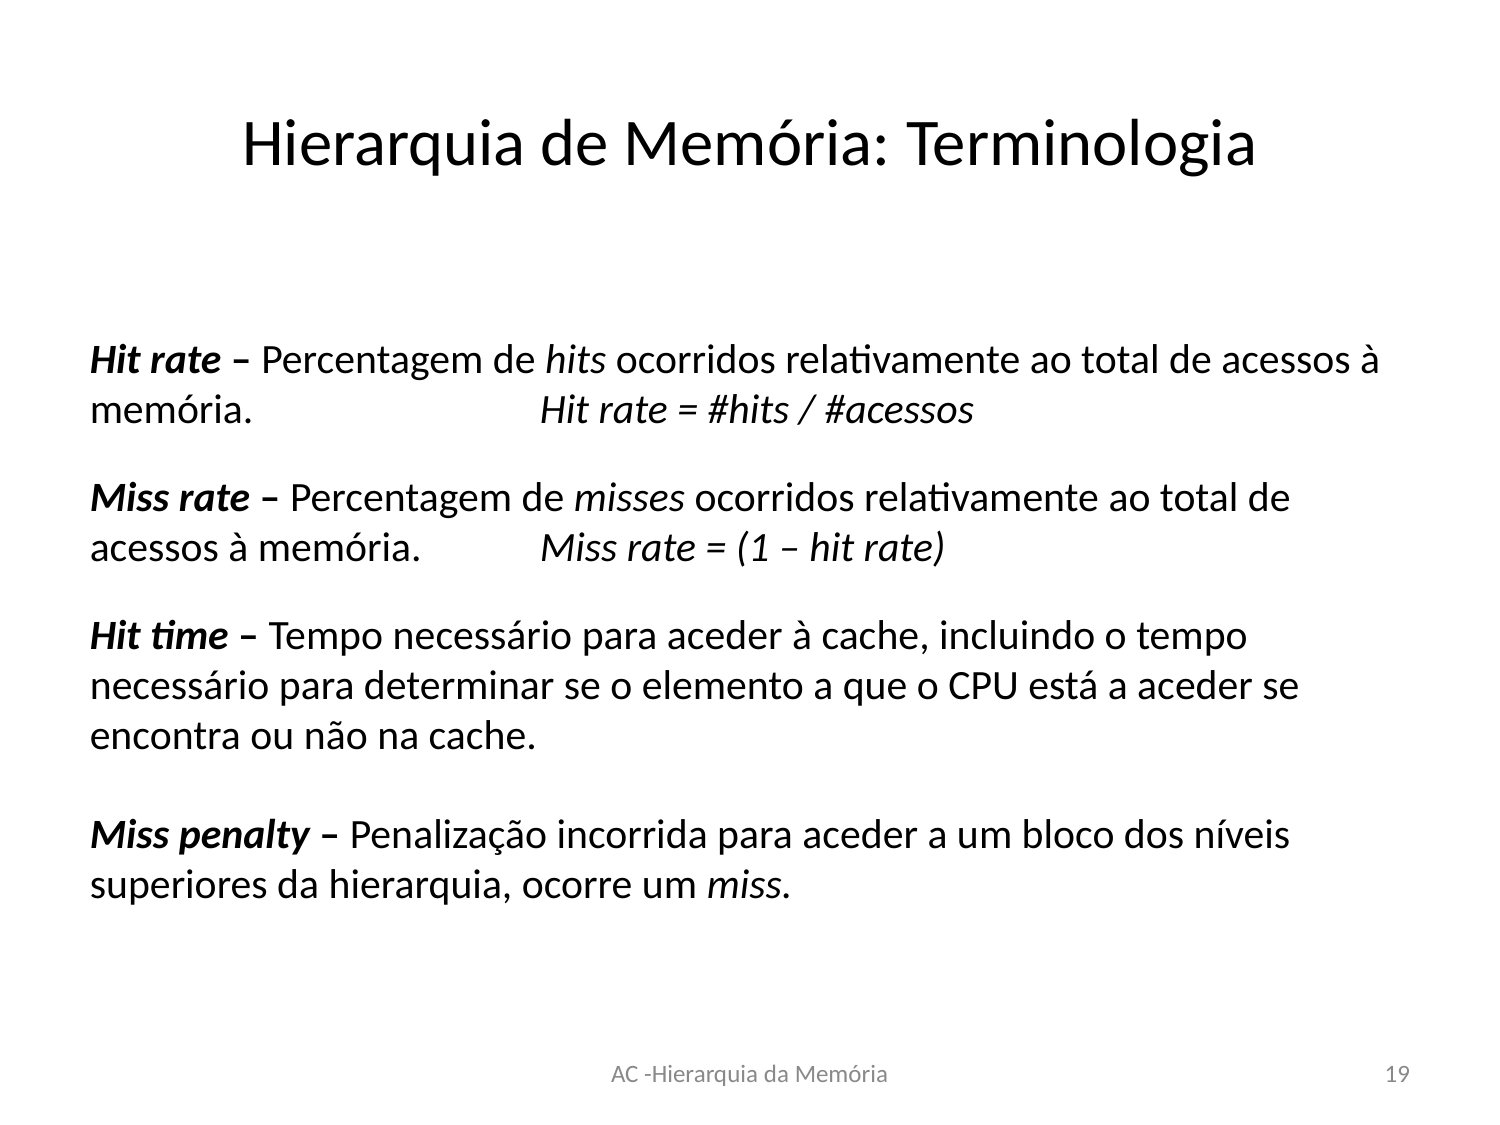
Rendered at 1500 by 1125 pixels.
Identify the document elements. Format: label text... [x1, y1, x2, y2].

slide_number 19 [1074, 1042, 1425, 1103]
text_box Miss rate – Percentagem de misses ocorridos relativamente ao total de acessos à memória. Miss rate = (1 – hit rate) [74, 462, 1425, 578]
footer AC -Hierarquia da Memória [512, 1042, 988, 1103]
text_box Miss penalty – Penalização incorrida para aceder a um bloco dos níveis superiores da hierarquia, ocorre um miss. [74, 799, 1425, 915]
text_box Hit time – Tempo necessário para aceder à cache, incluindo o tempo necessário para determinar se o elemento a que o CPU está a aceder se encontra ou não na cache. [74, 600, 1425, 765]
text_box Hit rate – Percentagem de hits ocorridos relativamente ao total de acessos à memória. Hit rate = #hits / #acessos [74, 324, 1425, 440]
title Hierarquia de Memória: Terminologia [75, 45, 1425, 233]
